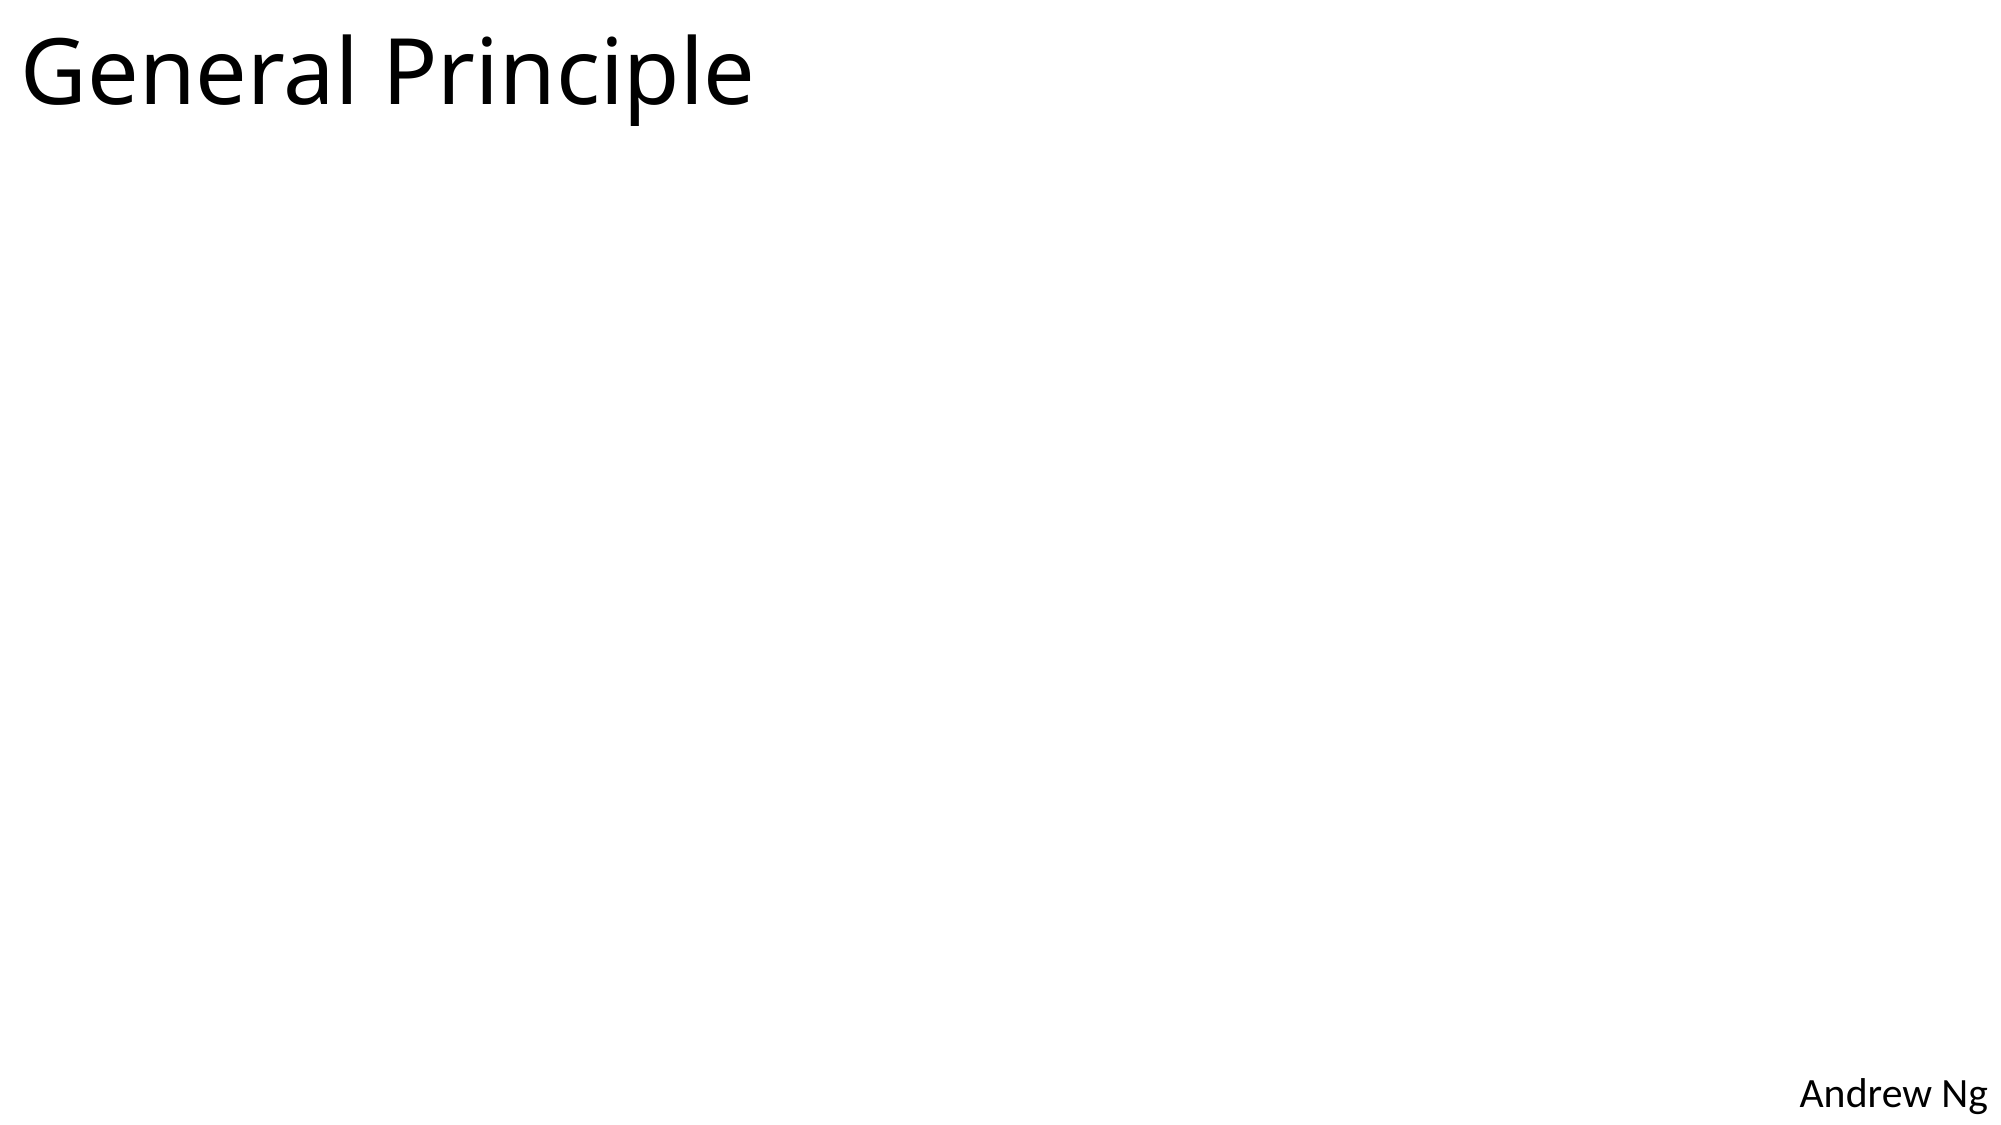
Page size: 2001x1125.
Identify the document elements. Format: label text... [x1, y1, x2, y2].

title General Principle [5, 0, 1731, 184]
